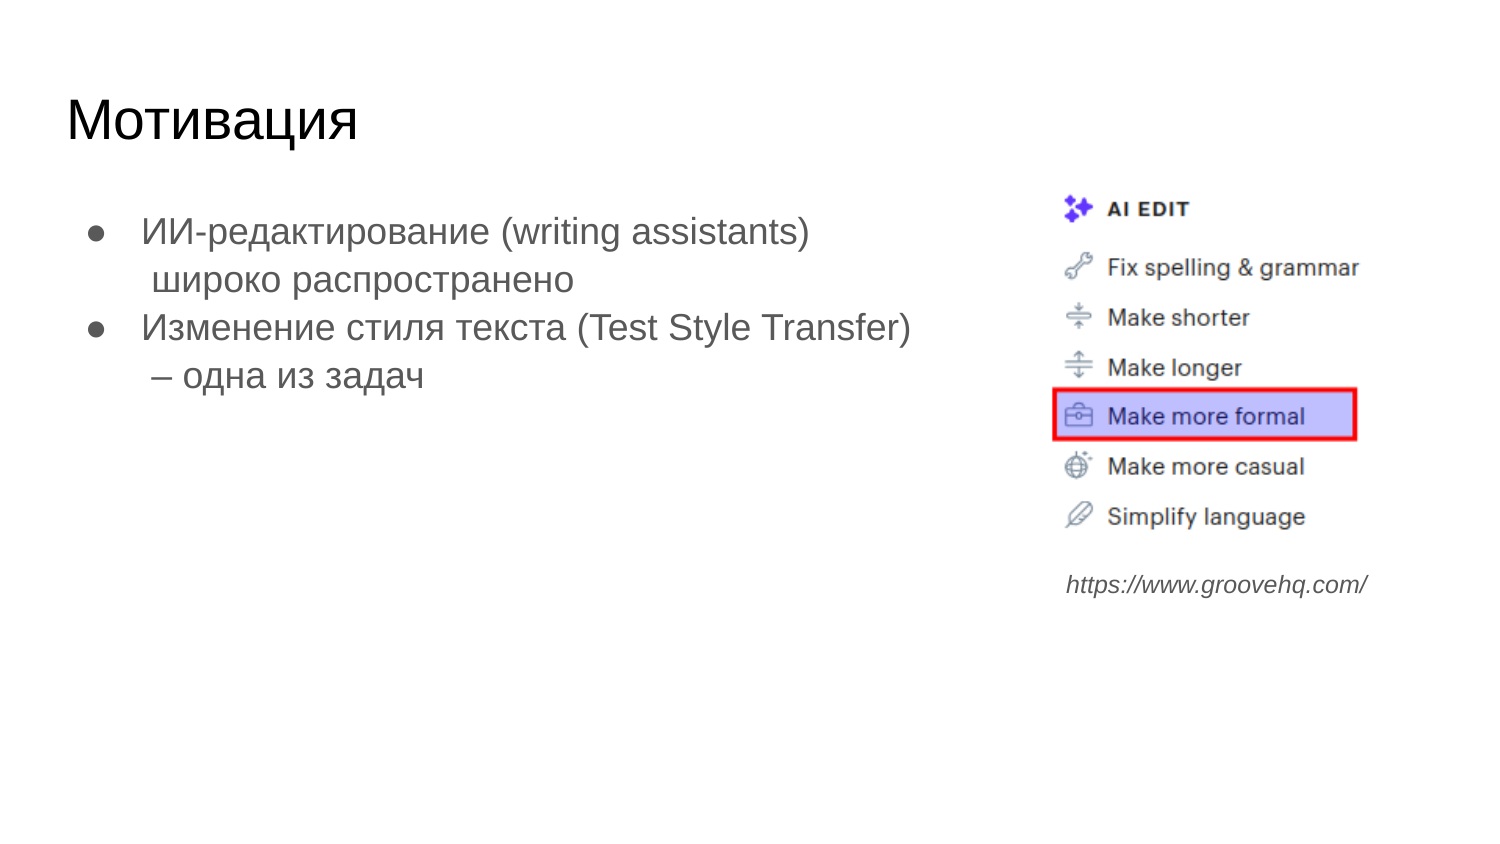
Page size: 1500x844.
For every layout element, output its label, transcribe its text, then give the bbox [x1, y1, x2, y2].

picture [1039, 174, 1384, 547]
title Мотивация [51, 72, 1449, 167]
text_box https://www.groovehq.com/ [1051, 553, 1384, 614]
list ИИ-редактирование (writing assistants) широко распространено Изменение стиля текста (Test Style Transfer) – одна из задач [51, 189, 1449, 750]
